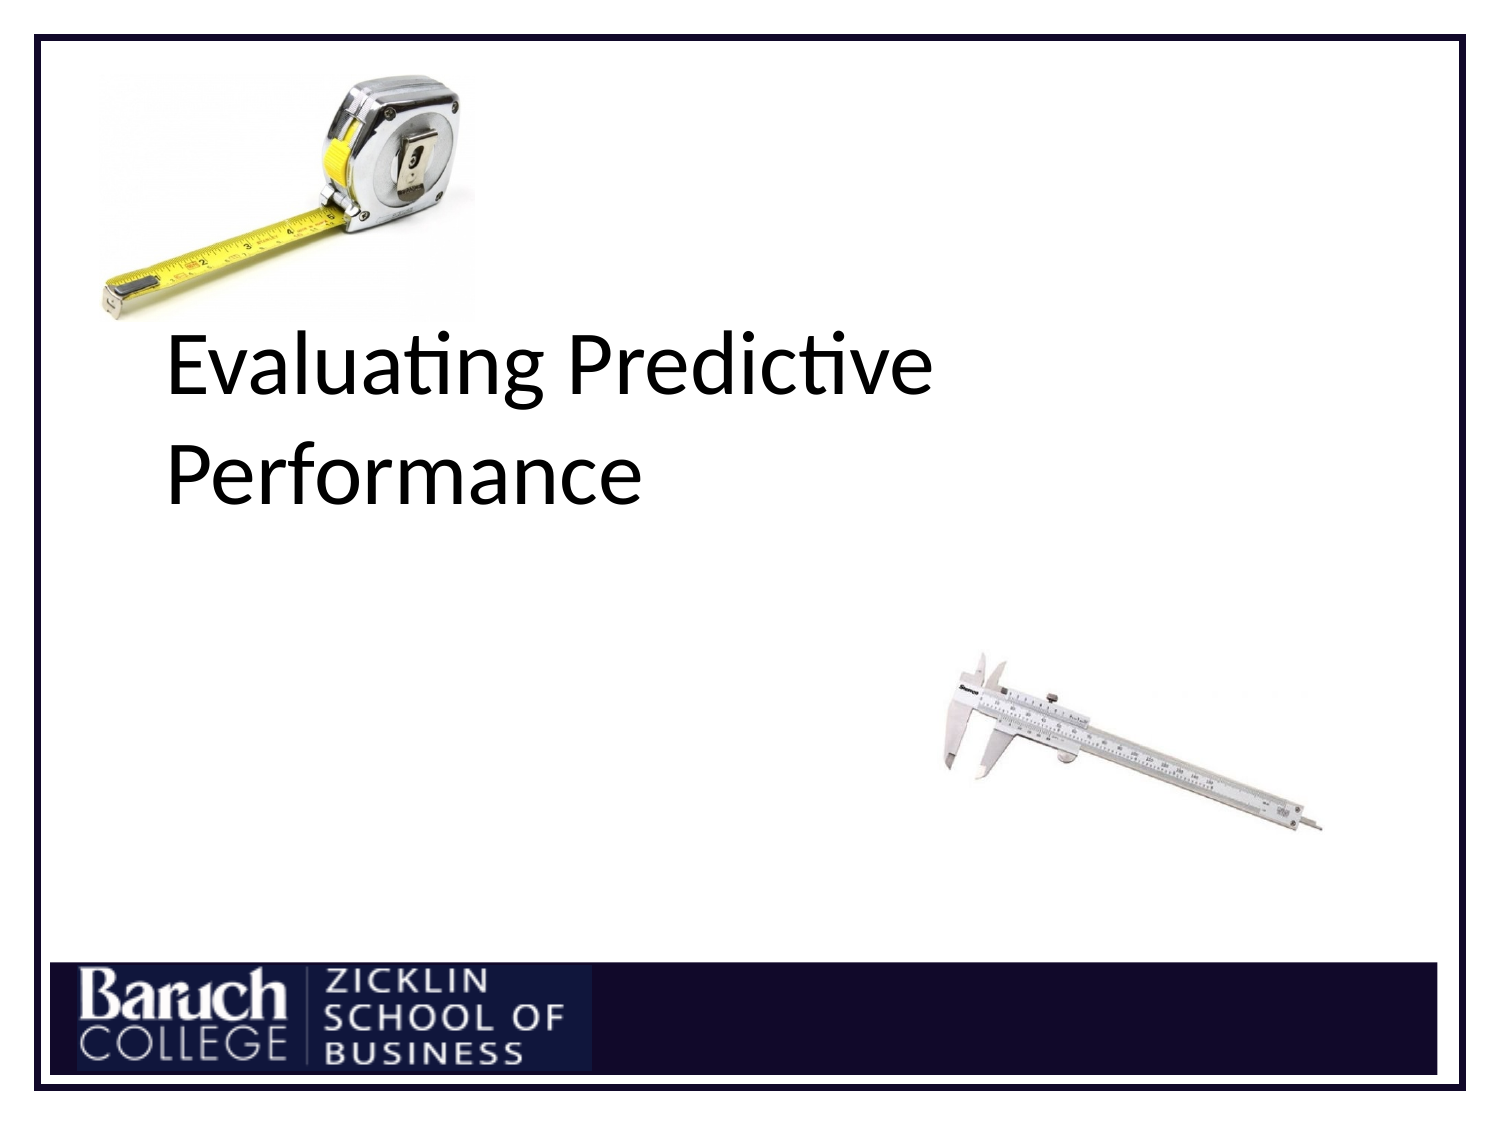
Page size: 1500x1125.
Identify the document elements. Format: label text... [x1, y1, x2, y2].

title Evaluating Predictive Performance [150, 350, 1425, 538]
picture [99, 74, 476, 322]
picture [77, 965, 592, 1071]
picture [937, 649, 1326, 835]
